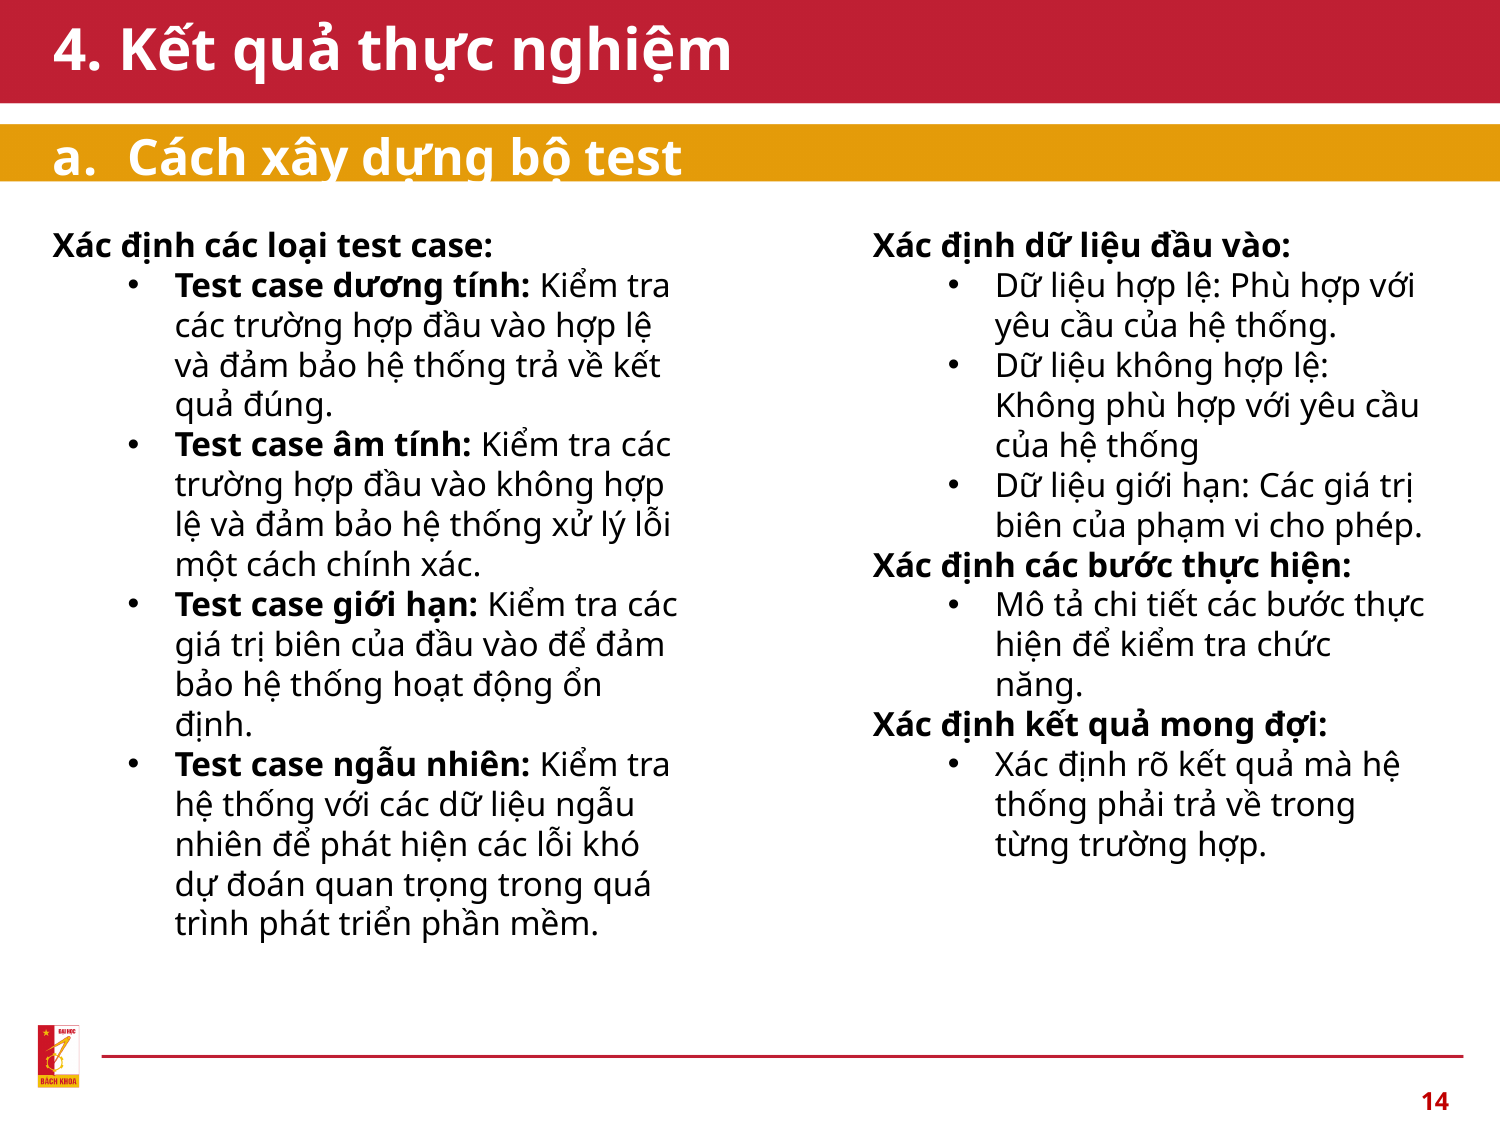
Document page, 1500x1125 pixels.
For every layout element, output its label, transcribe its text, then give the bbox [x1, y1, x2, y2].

slide_number 14 [1126, 1078, 1464, 1125]
text_box Xác định dữ liệu đầu vào: Dữ liệu hợp lệ: Phù hợp với yêu cầu của hệ thống. Dữ liệu không hợp lệ: Không phù hợp với yêu cầu của hệ thống Dữ liệu giới hạn: Các giá trị biên của phạm vi cho phép. Xác định các bước thực hiện: Mô tả chi tiết các bước thực hiện để kiểm tra chức năng. Xác định kết quả mong đợi: Xác định rõ kết quả mà hệ thống phải trả về trong từng trường hợp. [857, 216, 1444, 916]
picture [0, 0, 1500, 1125]
title 4. Kết quả thực nghiệm [38, 12, 1462, 87]
text_box Xác định các loại test case: Test case dương tính: Kiểm tra các trường hợp đầu vào hợp lệ và đảm bảo hệ thống trả về kết quả đúng. Test case âm tính: Kiểm tra các trường hợp đầu vào không hợp lệ và đảm bảo hệ thống xử lý lỗi một cách chính xác. Test case giới hạn: Kiểm tra các giá trị biên của đầu vào để đảm bảo hệ thống hoạt động ổn định. Test case ngẫu nhiên: Kiểm tra hệ thống với các dữ liệu ngẫu nhiên để phát hiện các lỗi khó dự đoán quan trọng trong quá trình phát triển phần mềm. [37, 216, 706, 1030]
text_box Cách xây dựng bộ test [37, 124, 1463, 183]
